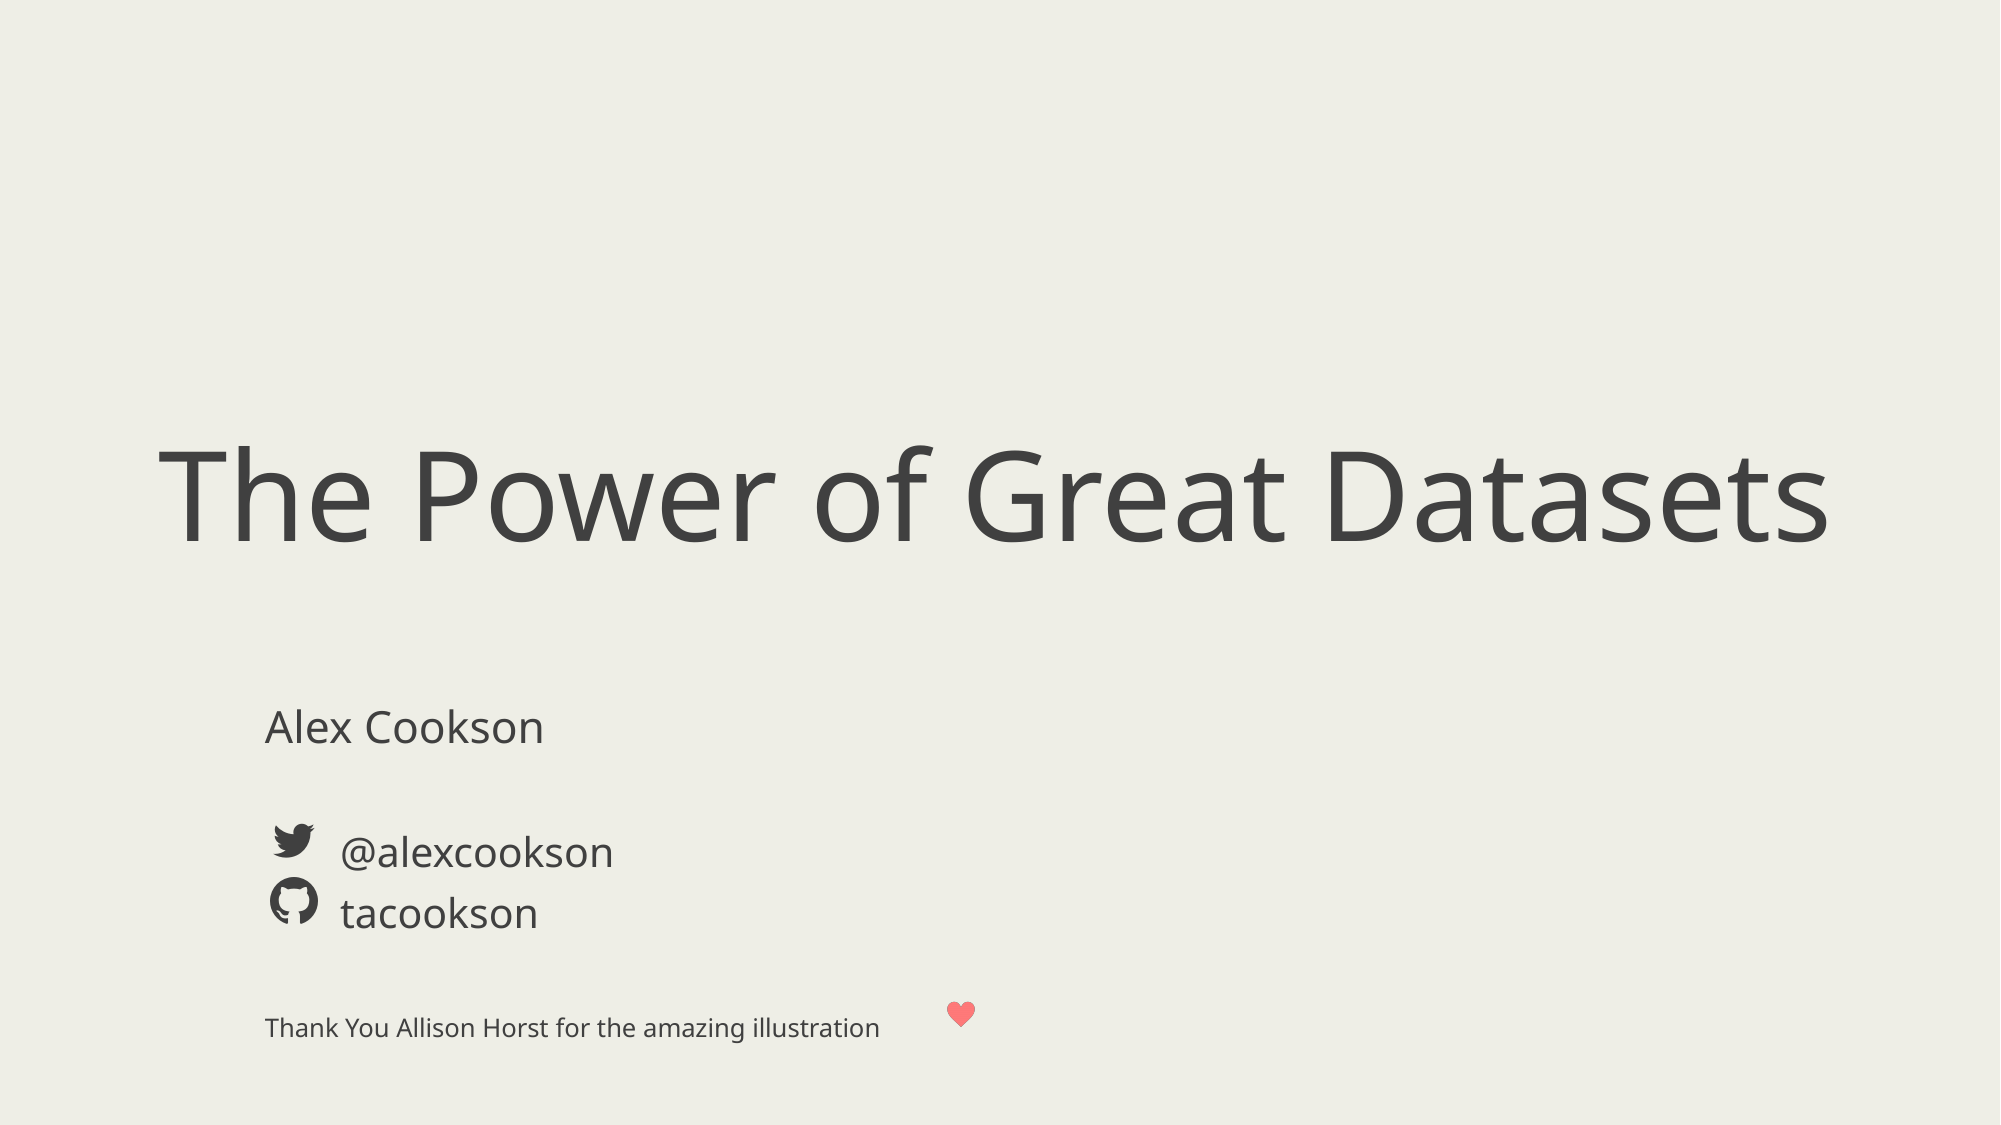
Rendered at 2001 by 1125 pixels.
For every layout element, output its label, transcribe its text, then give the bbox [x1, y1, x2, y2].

picture [270, 815, 318, 862]
picture [270, 877, 318, 925]
title The Power of Great Datasets [80, 184, 1912, 576]
subtitle Alex Cookson @alexcookson tacookson Thank You Allison Horst for the amazing illustration [249, 698, 1750, 1052]
picture [945, 998, 977, 1031]
